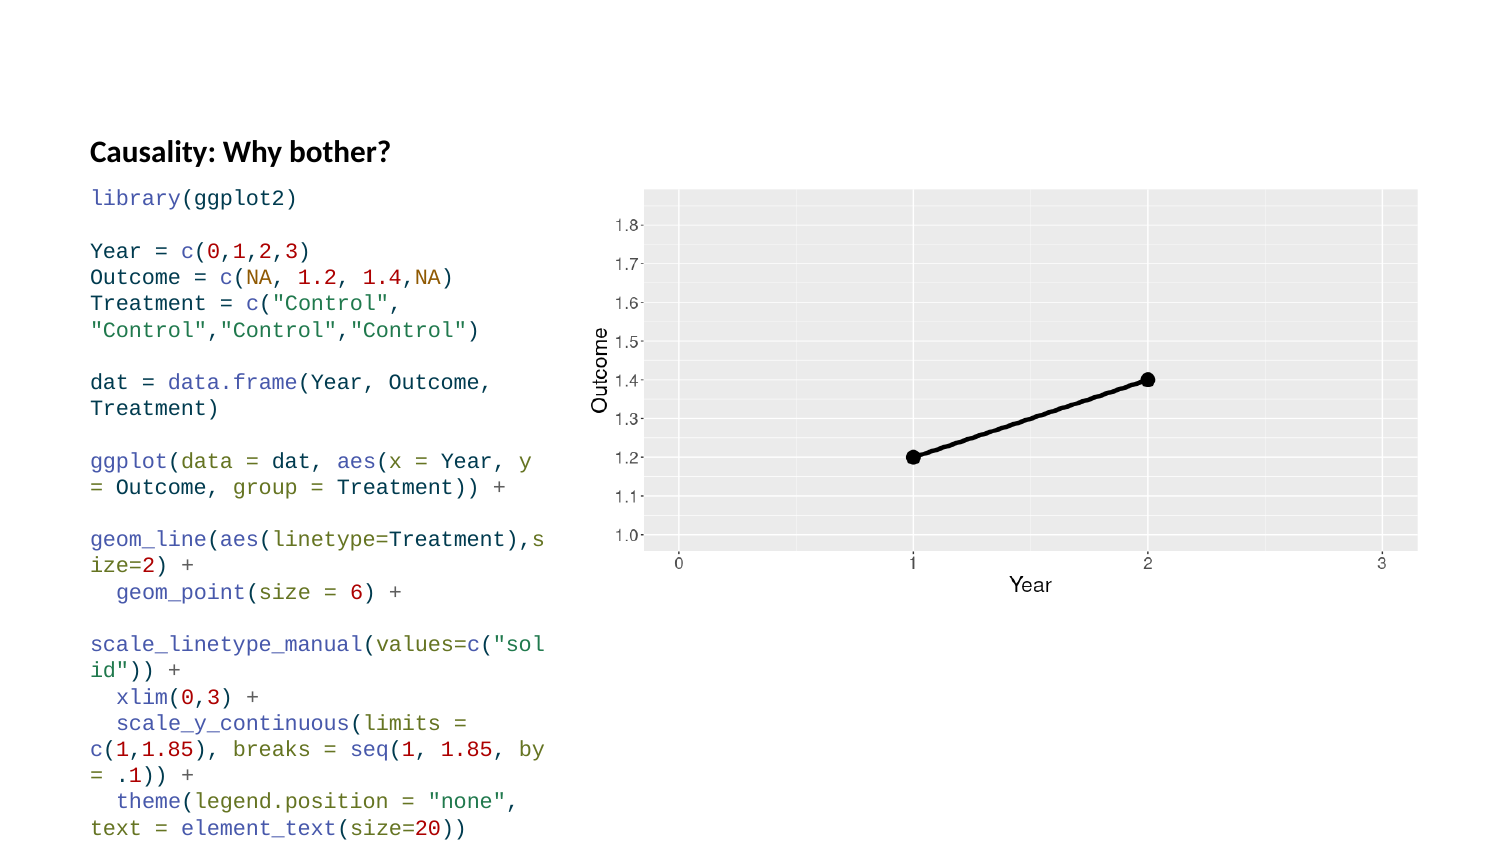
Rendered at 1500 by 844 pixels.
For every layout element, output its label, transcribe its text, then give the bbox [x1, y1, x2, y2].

picture [585, 183, 1424, 603]
list library(ggplot2) Year = c(0,1,2,3) Outcome = c(NA, 1.2, 1.4,NA) Treatment = c("Control", "Control","Control","Control") dat = data.frame(Year, Outcome, Treatment) ggplot(data = dat, aes(x = Year, y = Outcome, group = Treatment)) + geom_line(aes(linetype=Treatment),size=2) + geom_point(size = 6) + scale_linetype_manual(values=c("solid")) + xlim(0,3) + scale_y_continuous(limits = c(1,1.85), breaks = seq(1, 1.85, by = .1)) + theme(legend.position = "none", text = element_text(size=20)) [75, 176, 569, 754]
title Causality: Why bother? [75, 33, 569, 176]
